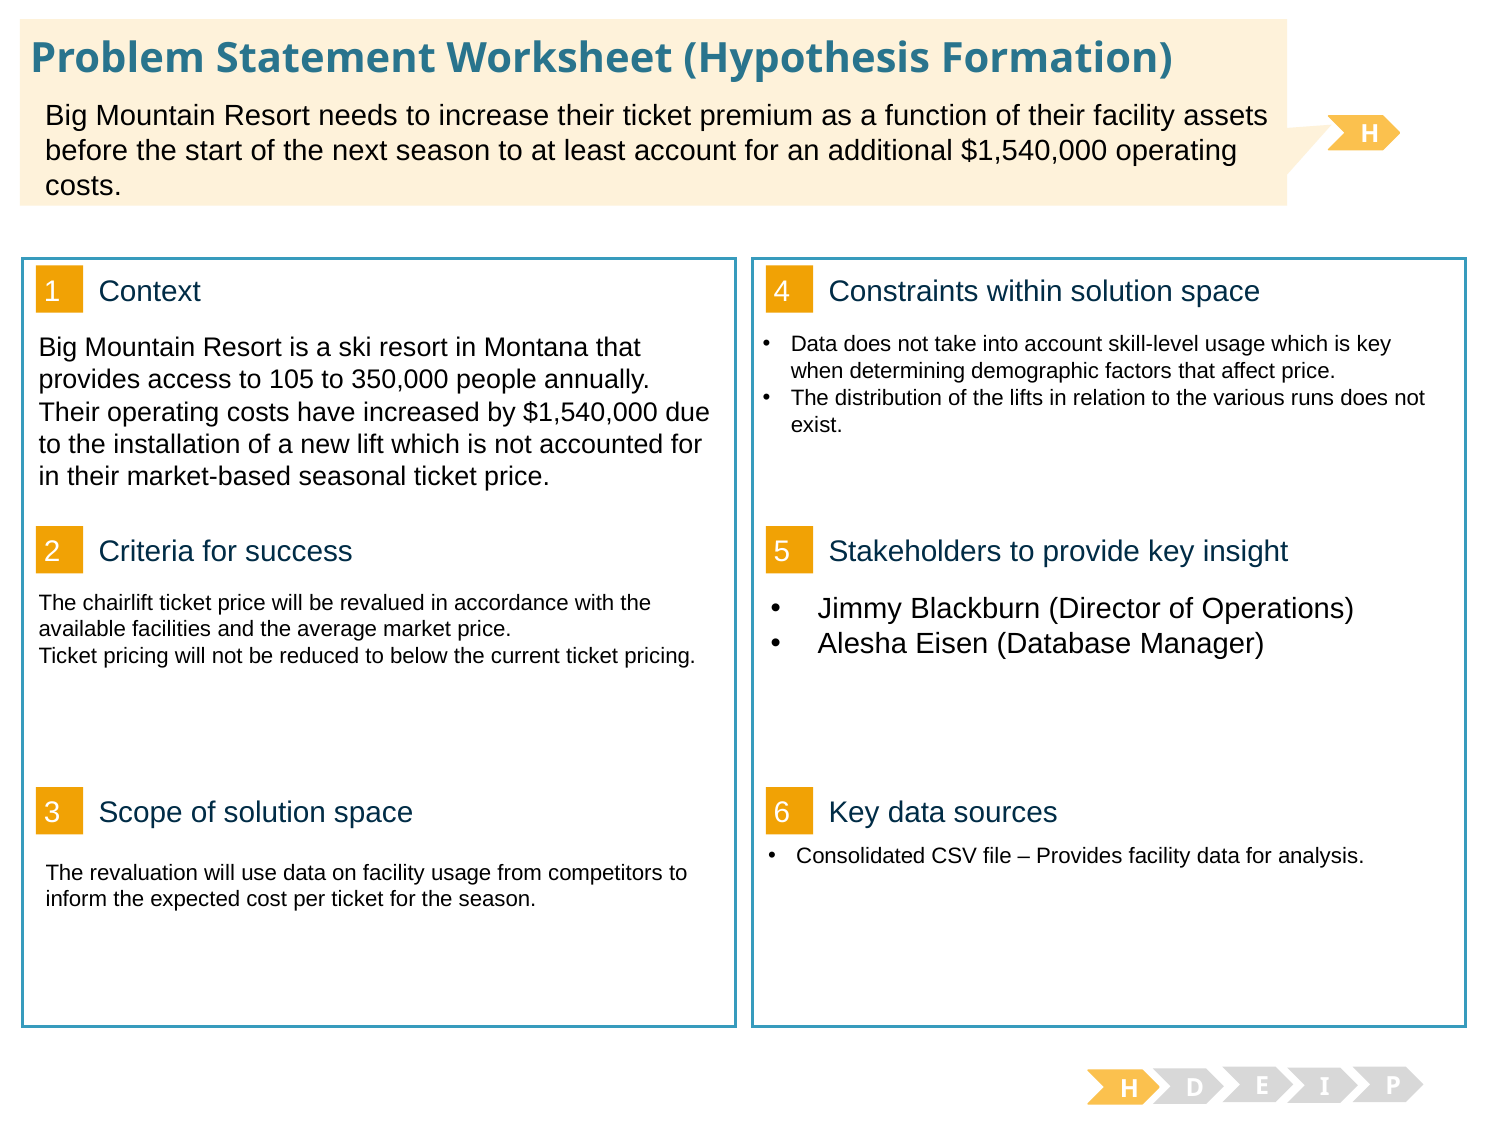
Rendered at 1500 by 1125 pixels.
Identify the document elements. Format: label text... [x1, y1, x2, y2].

text_box 5 [765, 526, 814, 574]
text_box Key data sources [828, 792, 1419, 830]
text_box Big Mountain Resort is a ski resort in Montana that provides access to 105 to 350,000 people annually. Their operating costs have increased by $1,540,000 due to the installation of a new lift which is not accounted for in their market-based seasonal ticket price. [23, 322, 733, 527]
text_box Stakeholders to provide key insight [828, 531, 1419, 569]
text_box H [1088, 1070, 1159, 1104]
text_box I [1287, 1067, 1358, 1103]
text_box [22, 258, 736, 1027]
text_box 2 [35, 527, 84, 574]
title Problem Statement Worksheet (Hypothesis Formation) [30, 31, 1473, 82]
text_box 3 [35, 812, 84, 835]
text_box [19, 19, 1332, 206]
text_box The chairlift ticket price will be revalued in accordance with the available facilities and the average market price. Ticket pricing will not be reduced to below the current ticket pricing. [23, 580, 733, 812]
text_box Data does not take into account skill-level usage which is key when determining demographic factors that affect price. The distribution of the lifts in relation to the various runs does not exist. [747, 322, 1458, 500]
text_box 6 [765, 787, 814, 834]
text_box Scope of solution space [98, 812, 689, 829]
text_box Criteria for success [98, 531, 689, 569]
text_box P [1352, 1066, 1424, 1103]
text_box 1 [35, 265, 84, 313]
text_box Context [98, 270, 689, 308]
text_box D [1152, 1068, 1224, 1104]
text_box [752, 258, 1466, 1027]
text_box H [1328, 115, 1400, 150]
text_box Consolidated CSV file – Provides facility data for analysis. [753, 834, 1463, 1012]
text_box 4 [765, 265, 814, 313]
text_box The revaluation will use data on facility usage from competitors to inform the expected cost per ticket for the season. [30, 850, 740, 974]
text_box Jimmy Blackburn (Director of Operations) Alesha Eisen (Database Manager) [755, 581, 1466, 760]
text_box Constraints within solution space [828, 270, 1419, 308]
text_box Big Mountain Resort needs to increase their ticket premium as a function of their facility assets before the start of the next season to at least account for an additional $1,540,000 operating costs. [30, 88, 1288, 170]
text_box E [1222, 1066, 1294, 1103]
